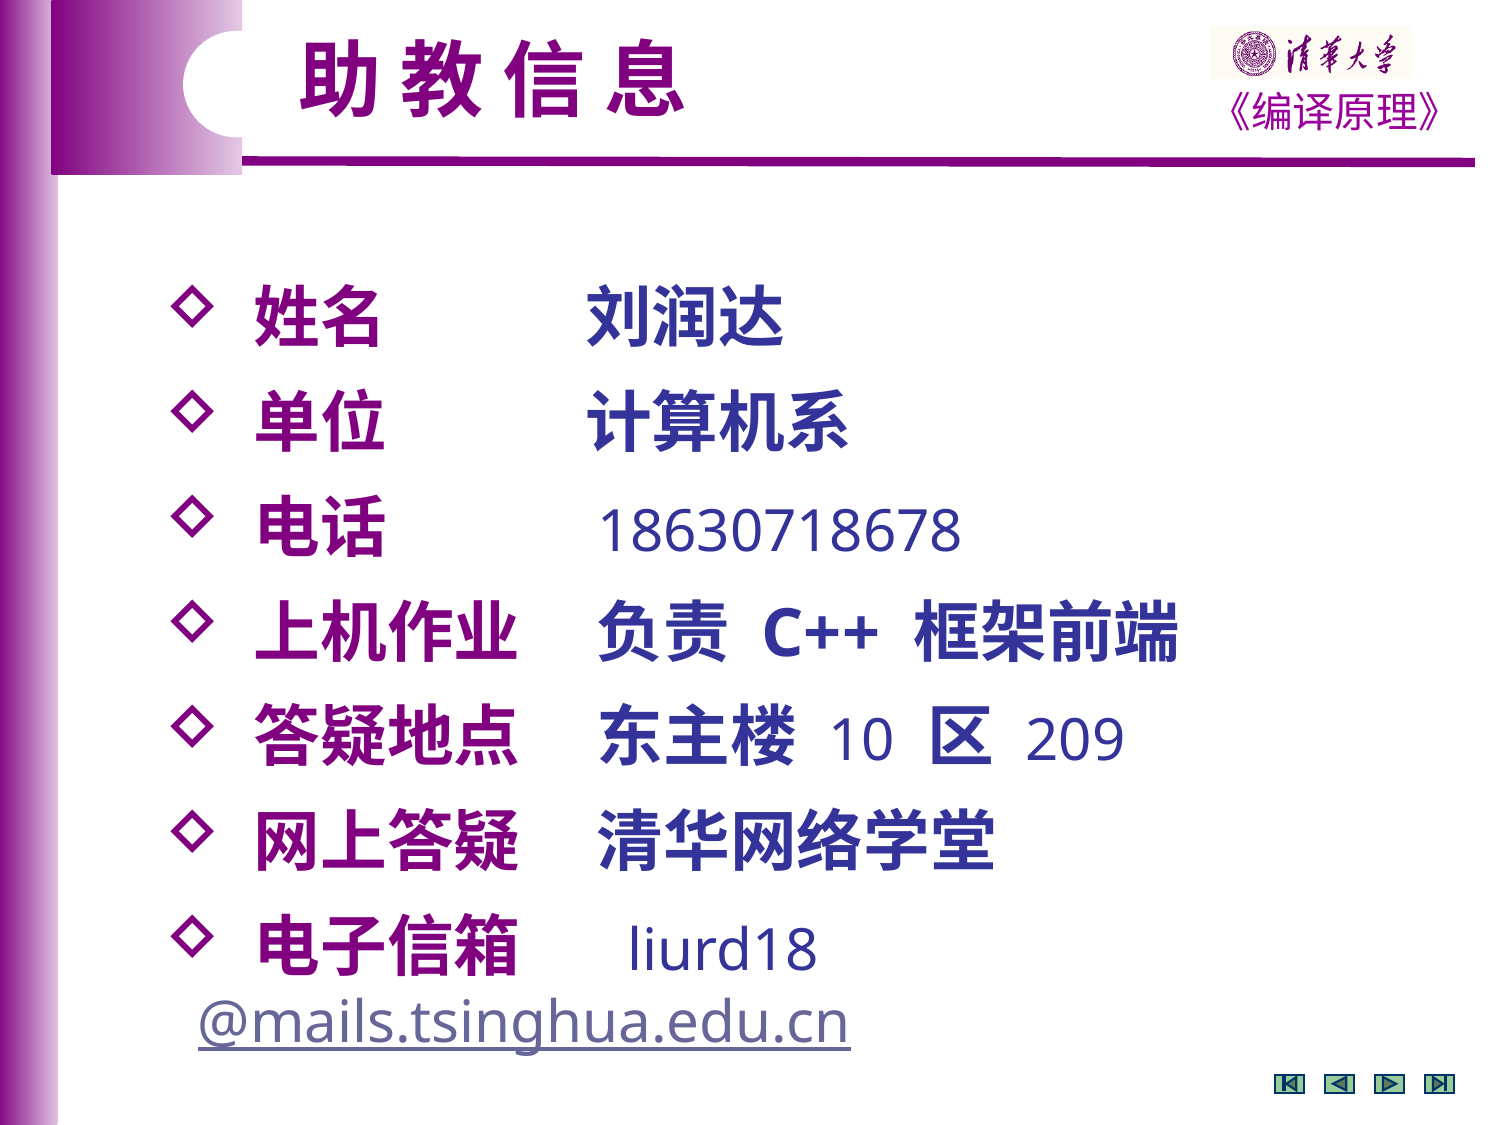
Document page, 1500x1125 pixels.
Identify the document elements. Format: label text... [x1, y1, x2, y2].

text_box 助 教 信 息 [283, 31, 703, 136]
text_box [1324, 1074, 1355, 1093]
text_box [1424, 1074, 1455, 1093]
picture [1210, 26, 1412, 79]
text_box [1374, 1074, 1405, 1093]
text_box 姓名 刘润达 单位 计算机系 电话 18630718678 上机作业 负责 C++ 框架前端 答疑地点 东主楼 10 区 209 网上答疑 清华网络学堂 电子信箱 liurd18@mails.tsinghua.edu.cn [147, 267, 1471, 1071]
text_box [1274, 1074, 1305, 1093]
